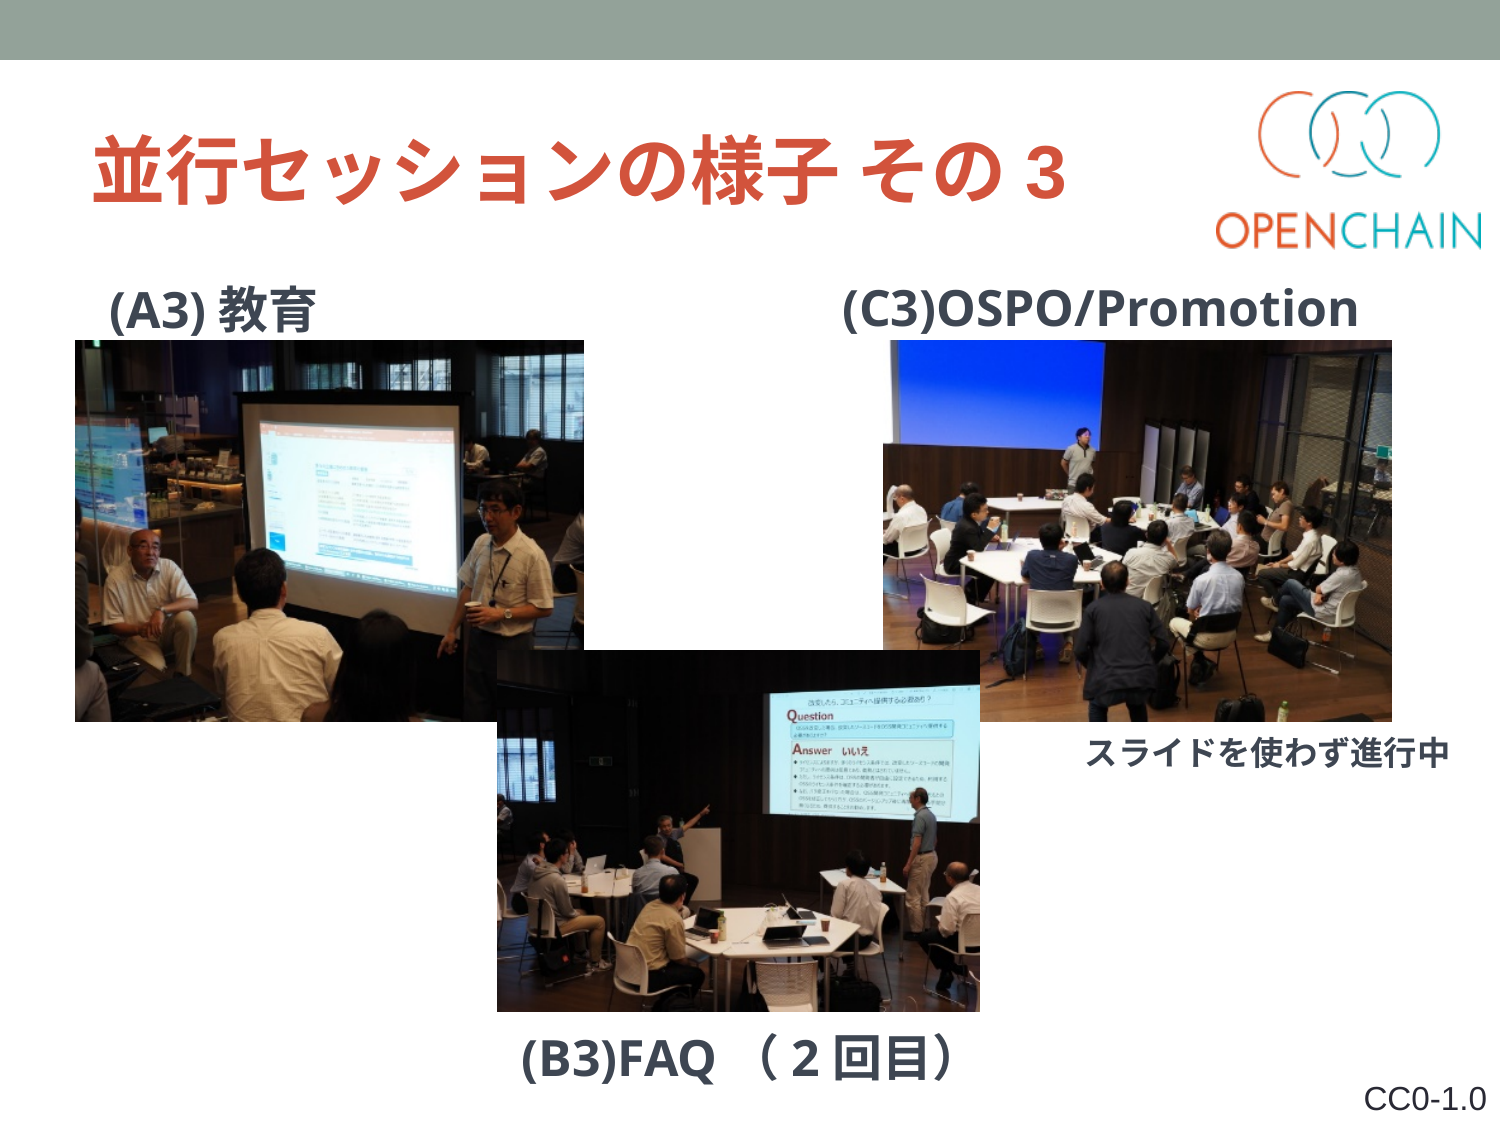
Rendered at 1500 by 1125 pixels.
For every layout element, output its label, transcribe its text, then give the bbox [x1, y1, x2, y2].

picture [1425, 91, 1481, 250]
picture [74, 340, 1392, 1012]
title 並行セッションの様子 その3 [75, 87, 1425, 250]
list (A3)教育 [75, 263, 592, 349]
text_box (C3)OSPO/Promotion [807, 261, 1443, 346]
text_box スライドを使わず進行中 [1050, 716, 1484, 801]
text_box (B3)FAQ（2回目） [487, 1011, 999, 1096]
